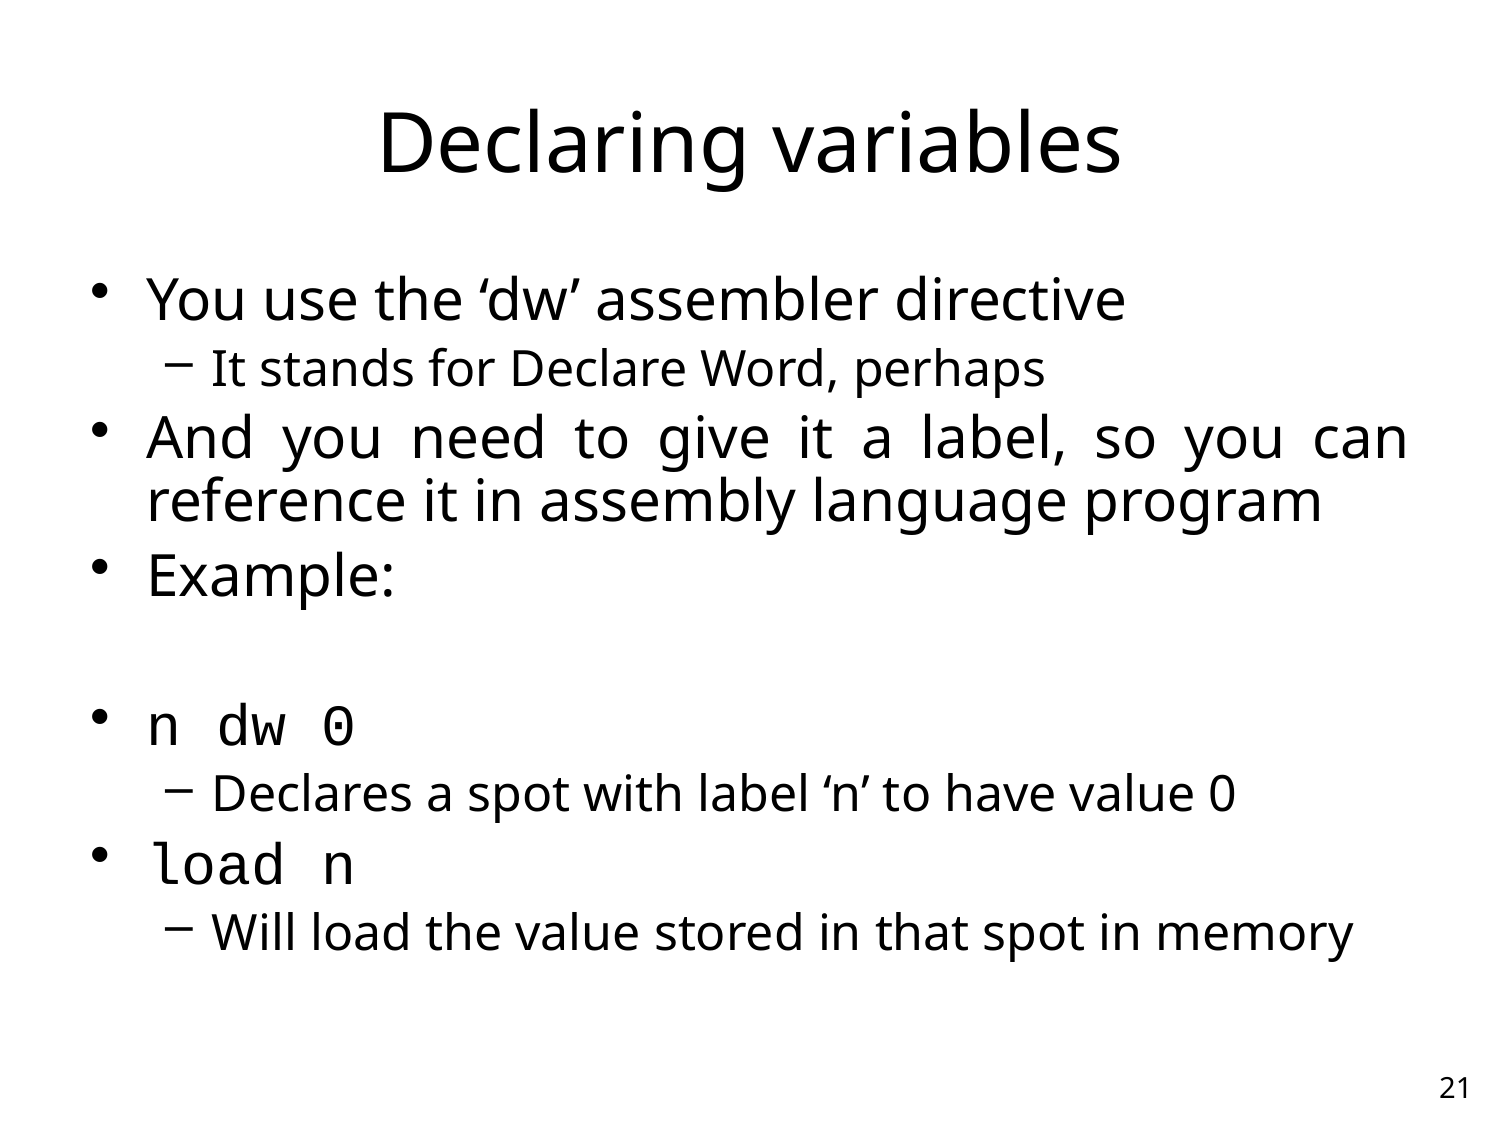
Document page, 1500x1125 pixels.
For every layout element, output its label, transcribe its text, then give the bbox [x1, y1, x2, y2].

title Declaring variables [74, 44, 1426, 233]
list You use the ‘dw’ assembler directive It stands for Declare Word, perhaps And you need to give it a label, so you can reference it in assembly language program Example: n dw 0 Declares a spot with label ‘n’ to have value 0 load n Will load the value stored in that spot in memory [74, 262, 1426, 1076]
